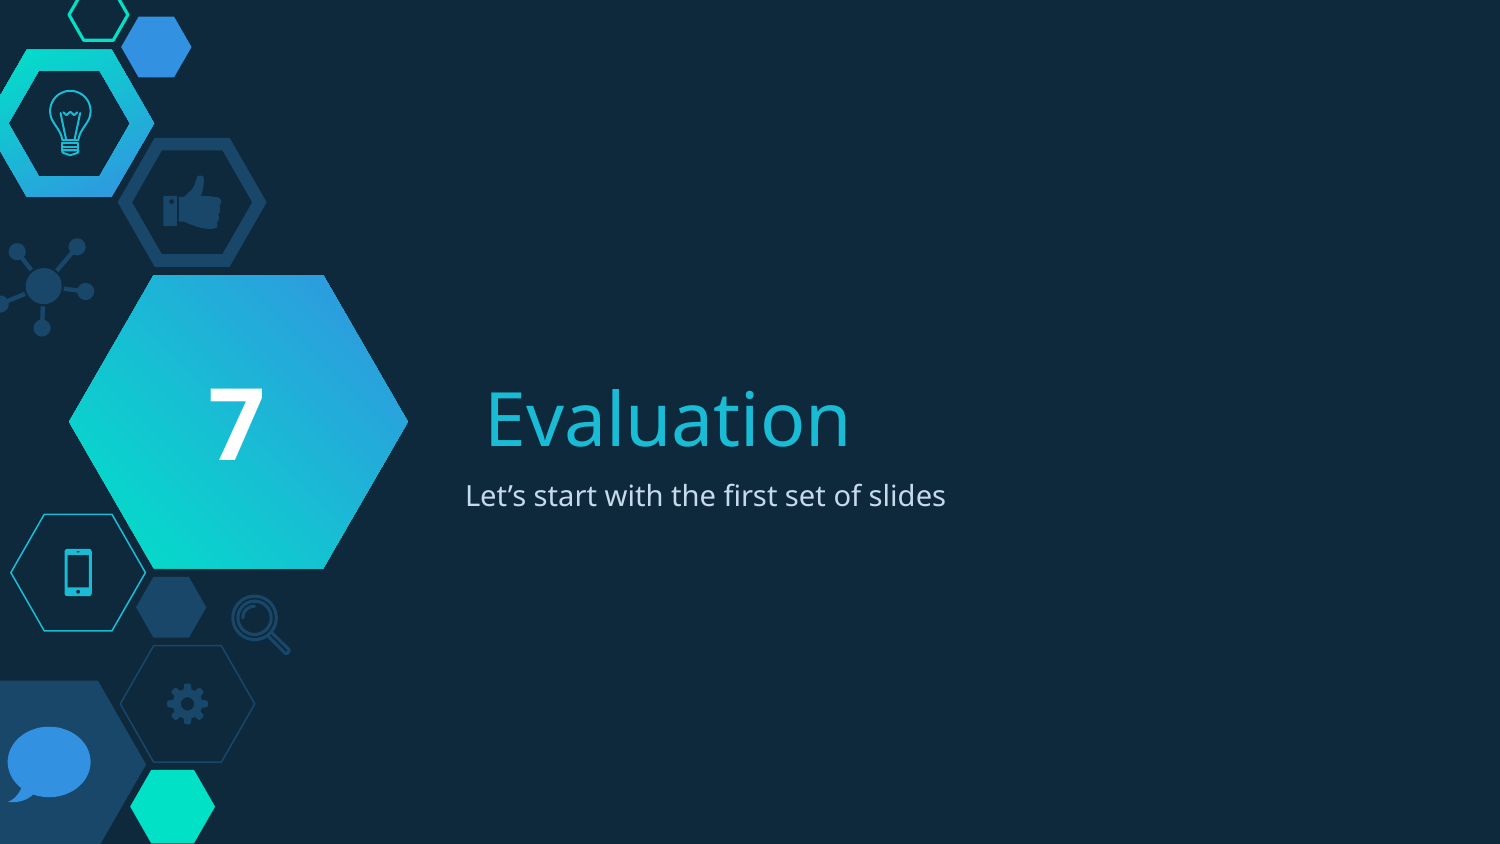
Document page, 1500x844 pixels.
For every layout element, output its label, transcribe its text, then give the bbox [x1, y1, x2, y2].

subtitle Let’s start with the first set of slides [450, 462, 1385, 592]
title Evaluation [450, 380, 1375, 462]
text_box 7 [67, 274, 407, 566]
